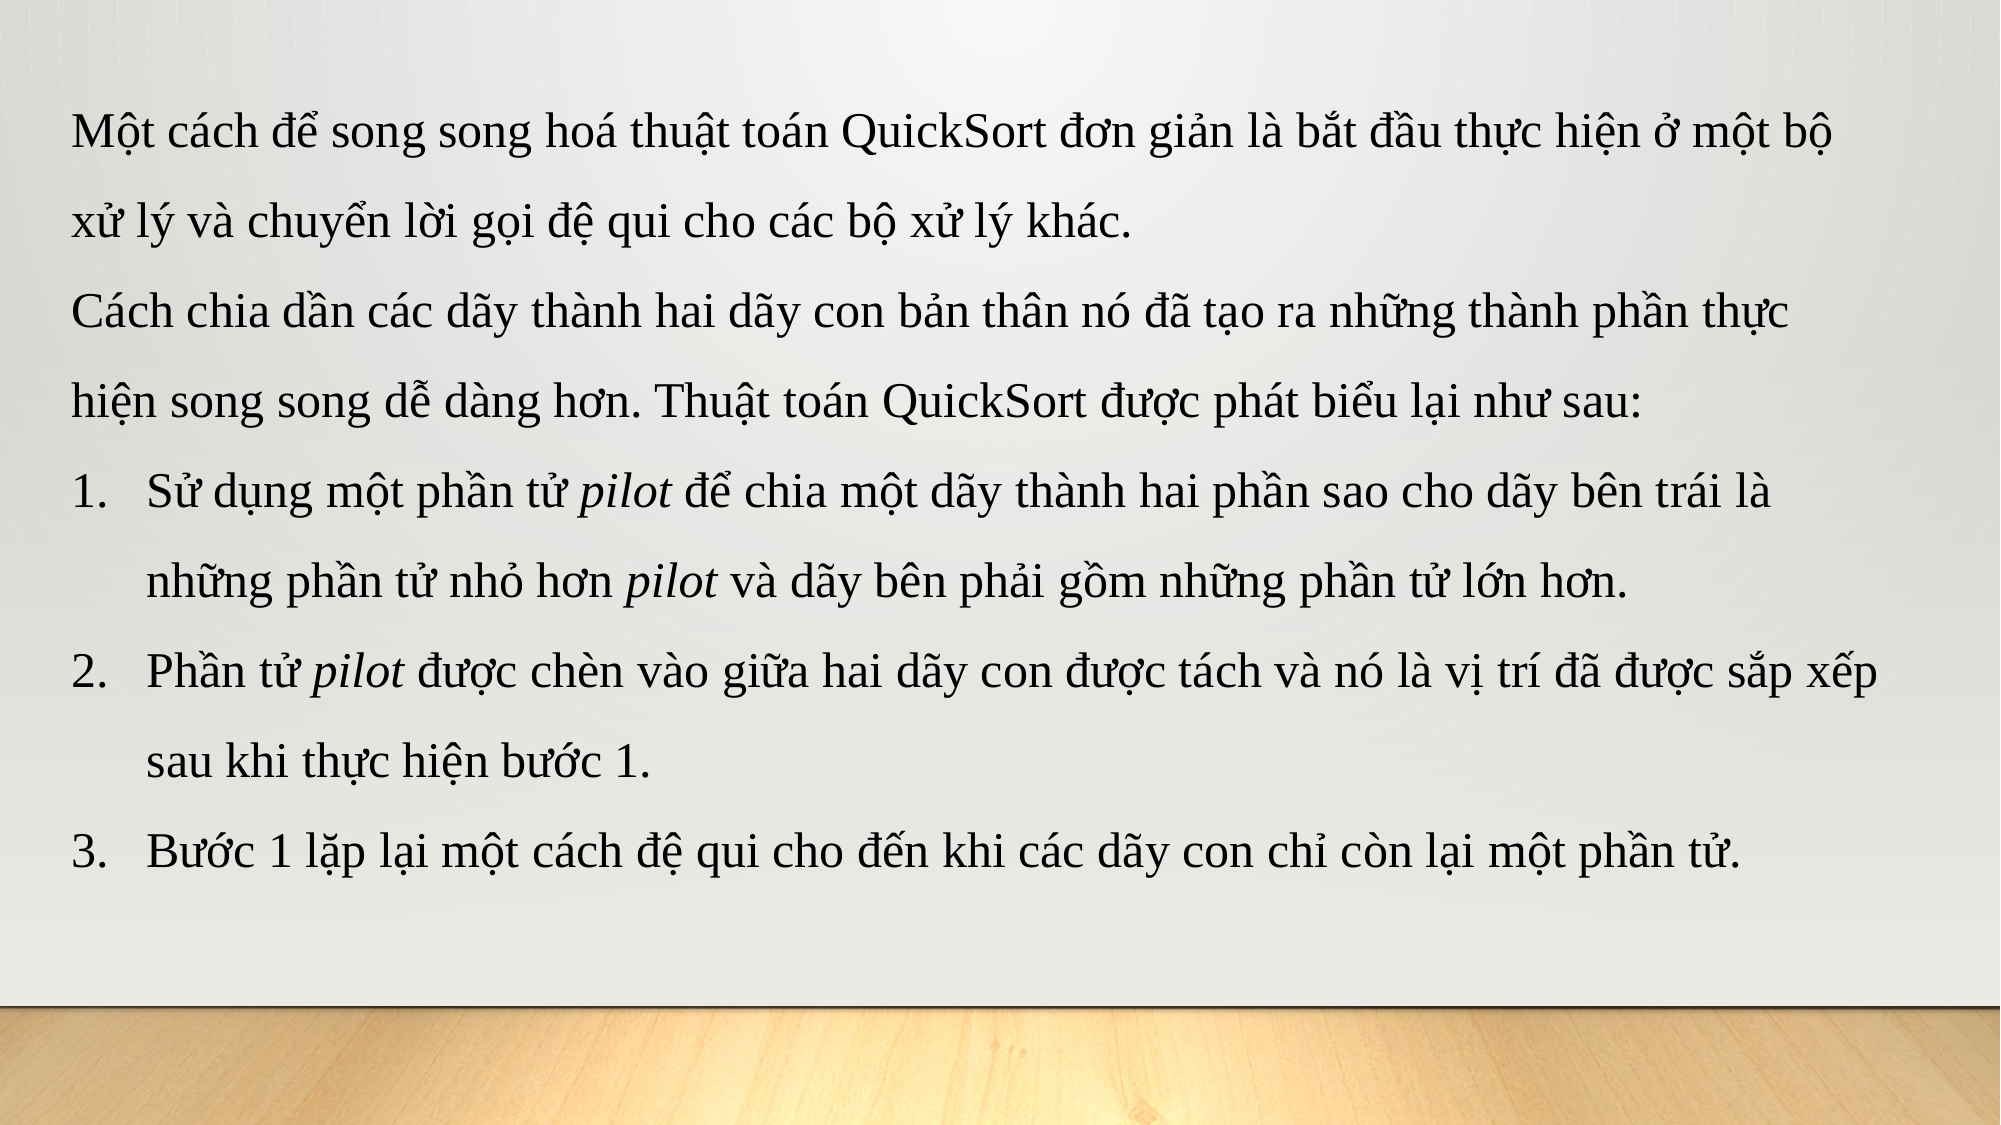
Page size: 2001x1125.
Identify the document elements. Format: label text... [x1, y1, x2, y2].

text_box Một cách để song song hoá thuật toán QuickSort đơn giản là bắt đầu thực hiện ở một bộ xử lý và chuyển lời gọi đệ qui cho các bộ xử lý khác. Cách chia dần các dãy thành hai dãy con bản thân nó đã tạo ra những thành phần thực hiện song song dễ dàng hơn. Thuật toán QuickSort được phát biểu lại như sau: Sử dụng một phần tử pilot để chia một dãy thành hai phần sao cho dãy bên trái là những phần tử nhỏ hơn pilot và dãy bên phải gồm những phần tử lớn hơn. Phần tử pilot được chèn vào giữa hai dãy con được tách và nó là vị trí đã được sắp xếp sau khi thực hiện bước 1. Bước 1 lặp lại một cách đệ qui cho đến khi các dãy con chỉ còn lại một phần tử. [56, 60, 1898, 976]
picture [0, 1006, 2000, 1125]
